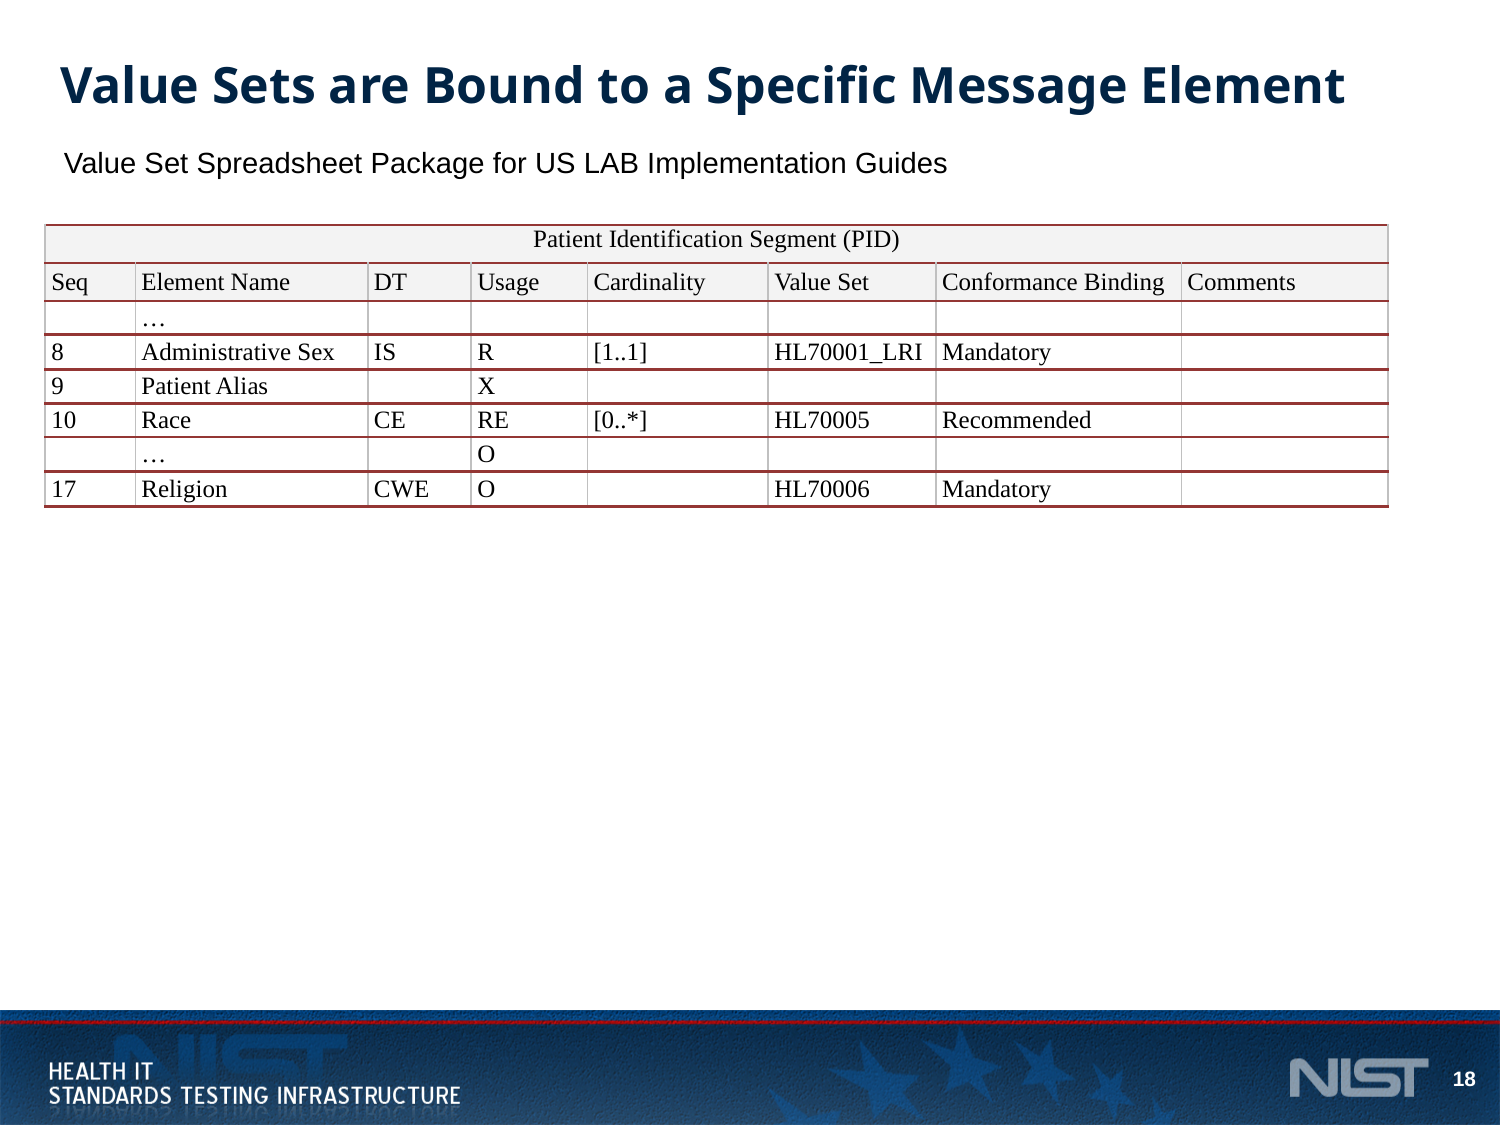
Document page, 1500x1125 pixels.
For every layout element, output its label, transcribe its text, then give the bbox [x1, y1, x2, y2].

table_cell 10 [46, 405, 135, 436]
table_cell CWE [369, 473, 470, 505]
table_cell [1182, 438, 1387, 470]
table_cell O [472, 473, 587, 505]
table_cell Recommended [937, 405, 1181, 436]
table_cell Value Set [769, 264, 935, 300]
table_cell [937, 302, 1181, 333]
table_cell HL70005 [769, 405, 935, 436]
table_cell Element Name [136, 264, 367, 300]
table_cell HL70001_LRI [769, 336, 935, 368]
table_cell HL70006 [769, 473, 935, 505]
table_header Patient Identification Segment (PID) [46, 226, 1387, 262]
table_cell [1182, 405, 1387, 436]
title Value Sets are Bound to a Specific Message Element [45, 45, 1396, 122]
table_cell [588, 371, 767, 402]
table_cell Mandatory [937, 473, 1181, 505]
table_cell [46, 438, 135, 470]
table_cell [769, 371, 935, 402]
table_cell [588, 302, 767, 333]
table_cell Comments [1182, 264, 1387, 300]
table_cell [46, 302, 135, 333]
table_cell 8 [46, 336, 135, 368]
table_cell [369, 438, 470, 470]
table_cell [0..*] [588, 405, 767, 436]
table_cell … [136, 438, 367, 470]
table_cell O [472, 438, 587, 470]
table_cell X [472, 371, 587, 402]
table_cell DT [369, 264, 470, 300]
table_cell [1182, 371, 1387, 402]
table_cell CE [369, 405, 470, 436]
table_cell RE [472, 405, 587, 436]
table_cell Patient Alias [136, 371, 367, 402]
table_cell IS [369, 336, 470, 368]
table_cell [588, 473, 767, 505]
table_cell 17 [46, 473, 135, 505]
table_cell Cardinality [588, 264, 767, 300]
table_cell [1..1] [588, 336, 767, 368]
table_cell Religion [136, 473, 367, 505]
table_cell [588, 438, 767, 470]
table_cell [1182, 473, 1387, 505]
table_cell [769, 302, 935, 333]
table_cell Conformance Binding [937, 264, 1181, 300]
table_cell [1182, 302, 1387, 333]
table_cell … [136, 302, 367, 333]
table_cell [1182, 336, 1387, 368]
table_cell [937, 371, 1181, 402]
text_box Value Set Spreadsheet Package for US LAB Implementation Guides [49, 137, 965, 187]
table_cell Administrative Sex [136, 336, 367, 368]
table_cell Race [136, 405, 367, 436]
table_cell R [472, 336, 587, 368]
table_cell Usage [472, 264, 587, 300]
table_cell [472, 302, 587, 333]
table_cell [937, 438, 1181, 470]
table_cell 9 [46, 371, 135, 402]
table_cell [369, 302, 470, 333]
table_cell Seq [46, 264, 135, 300]
picture [0, 1010, 1500, 1125]
table_cell [769, 438, 935, 470]
table_cell Mandatory [937, 336, 1181, 368]
table_cell [369, 371, 470, 402]
